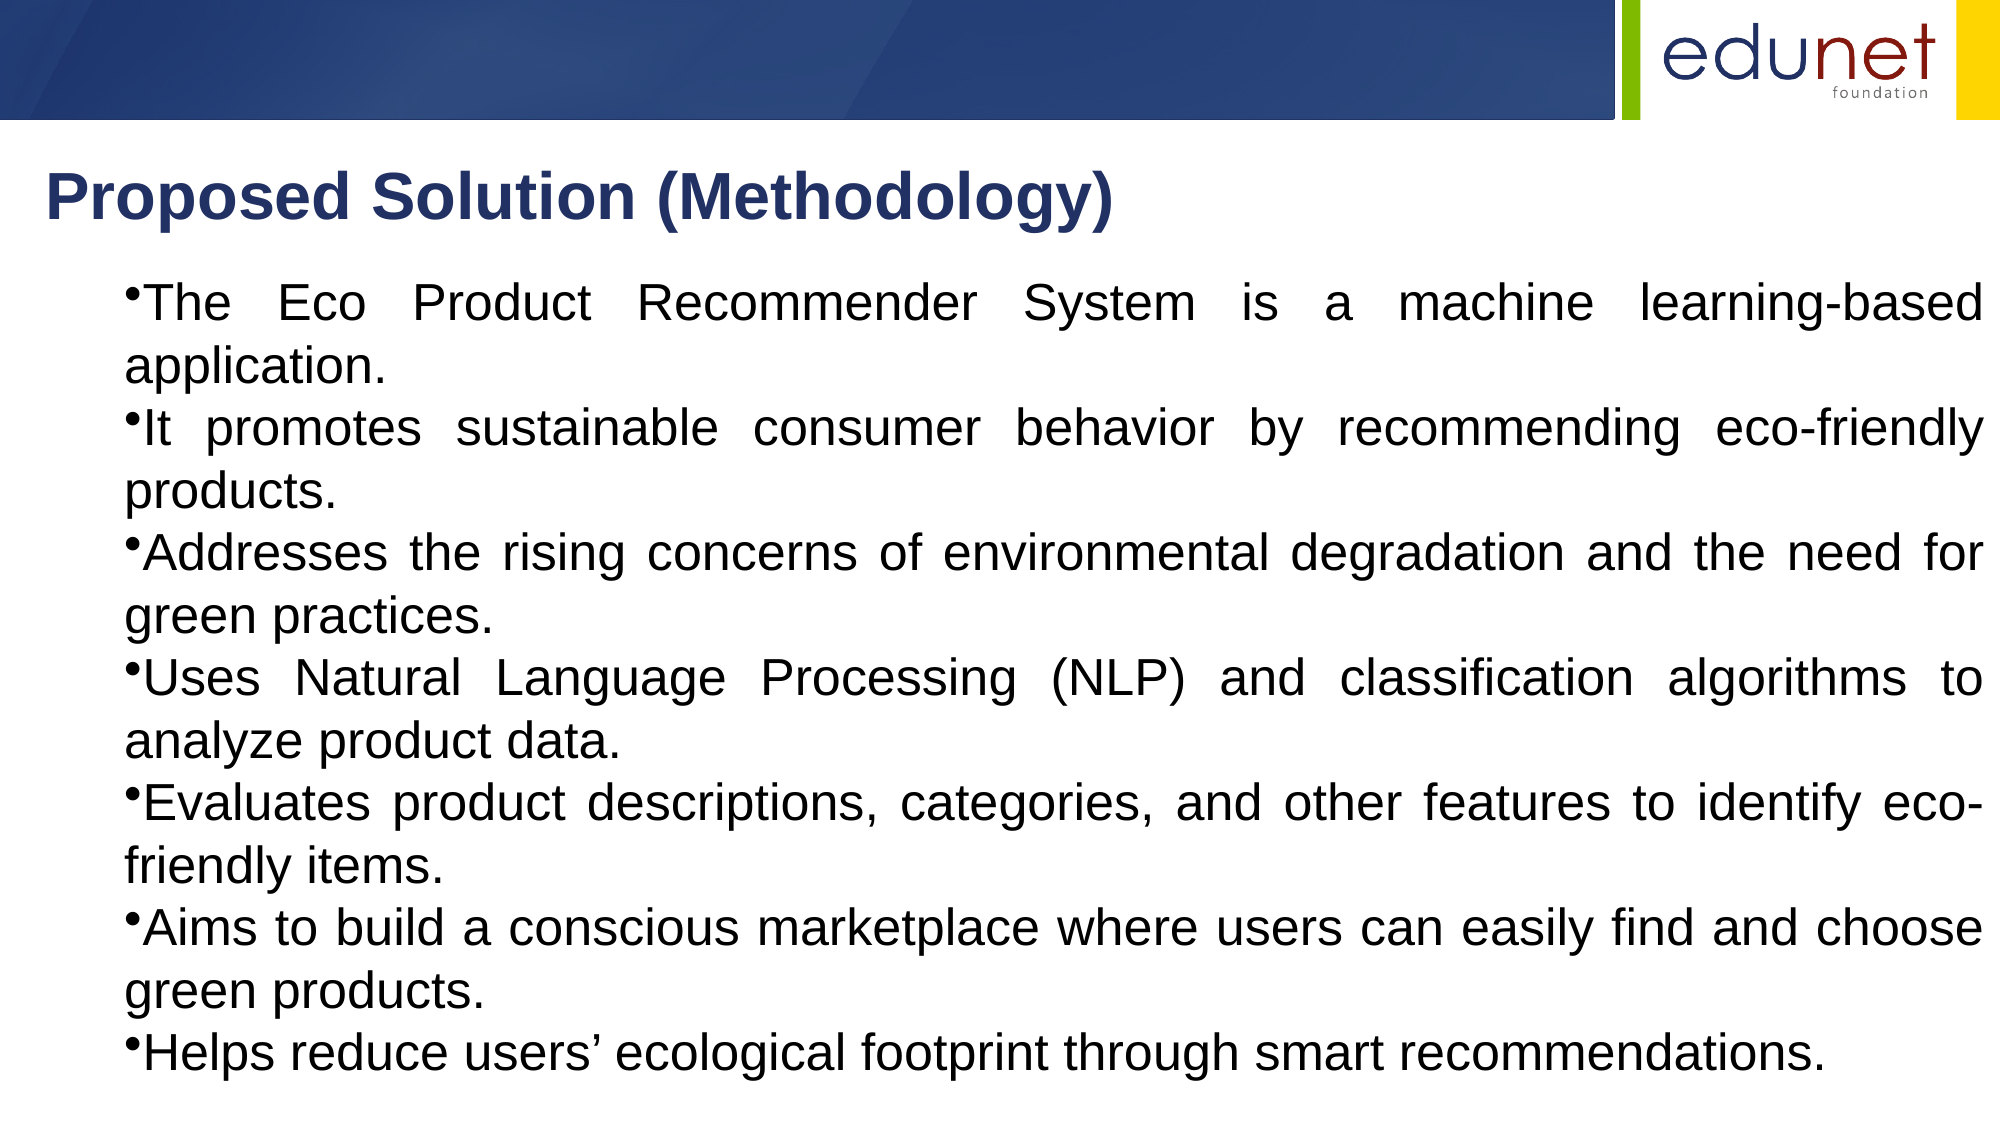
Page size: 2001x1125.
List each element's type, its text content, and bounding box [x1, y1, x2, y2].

text_box The Eco Product Recommender System is a machine learning-based application. It promotes sustainable consumer behavior by recommending eco-friendly products. Addresses the rising concerns of environmental degradation and the need for green practices. Uses Natural Language Processing (NLP) and classification algorithms to analyze product data. Evaluates product descriptions, categories, and other features to identify eco-friendly items. Aims to build a conscious marketplace where users can easily find and choose green products. Helps reduce users’ ecological footprint through smart recommendations. [109, 198, 2000, 1125]
text_box Proposed Solution (Methodology) [30, 145, 1238, 241]
picture [1652, 12, 1948, 108]
